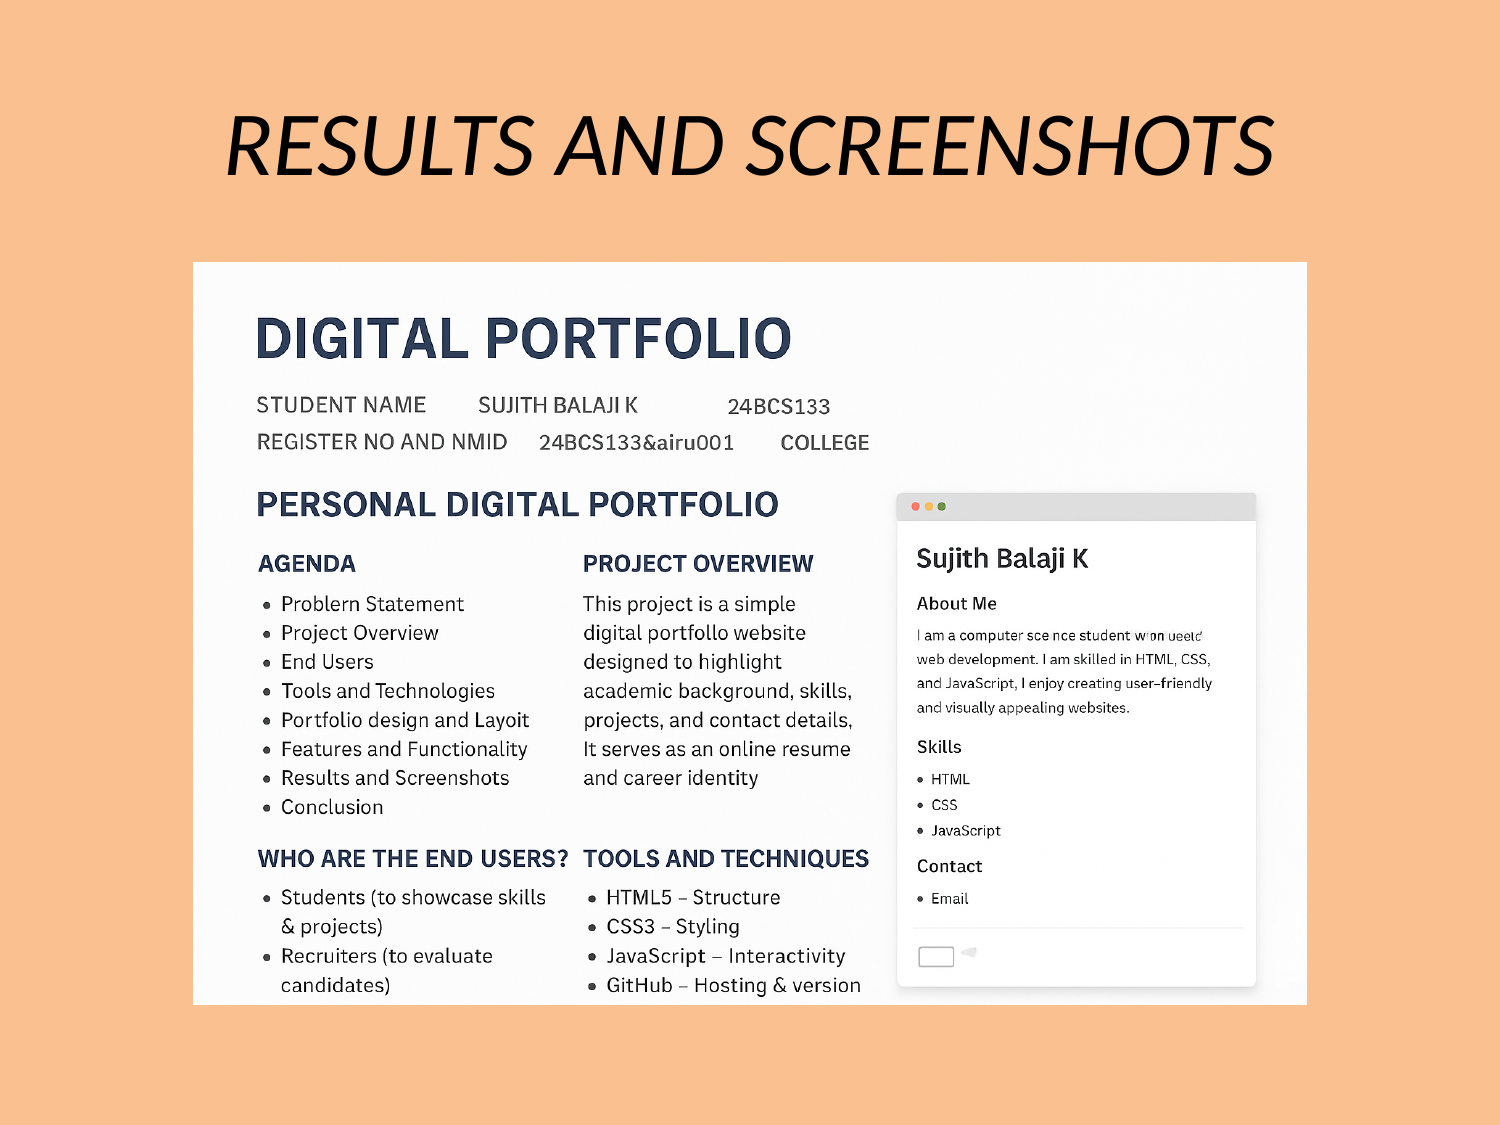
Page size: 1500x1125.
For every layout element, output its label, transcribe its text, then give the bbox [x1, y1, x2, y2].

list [192, 262, 1307, 1006]
title RESULTS AND SCREENSHOTS [75, 45, 1425, 233]
